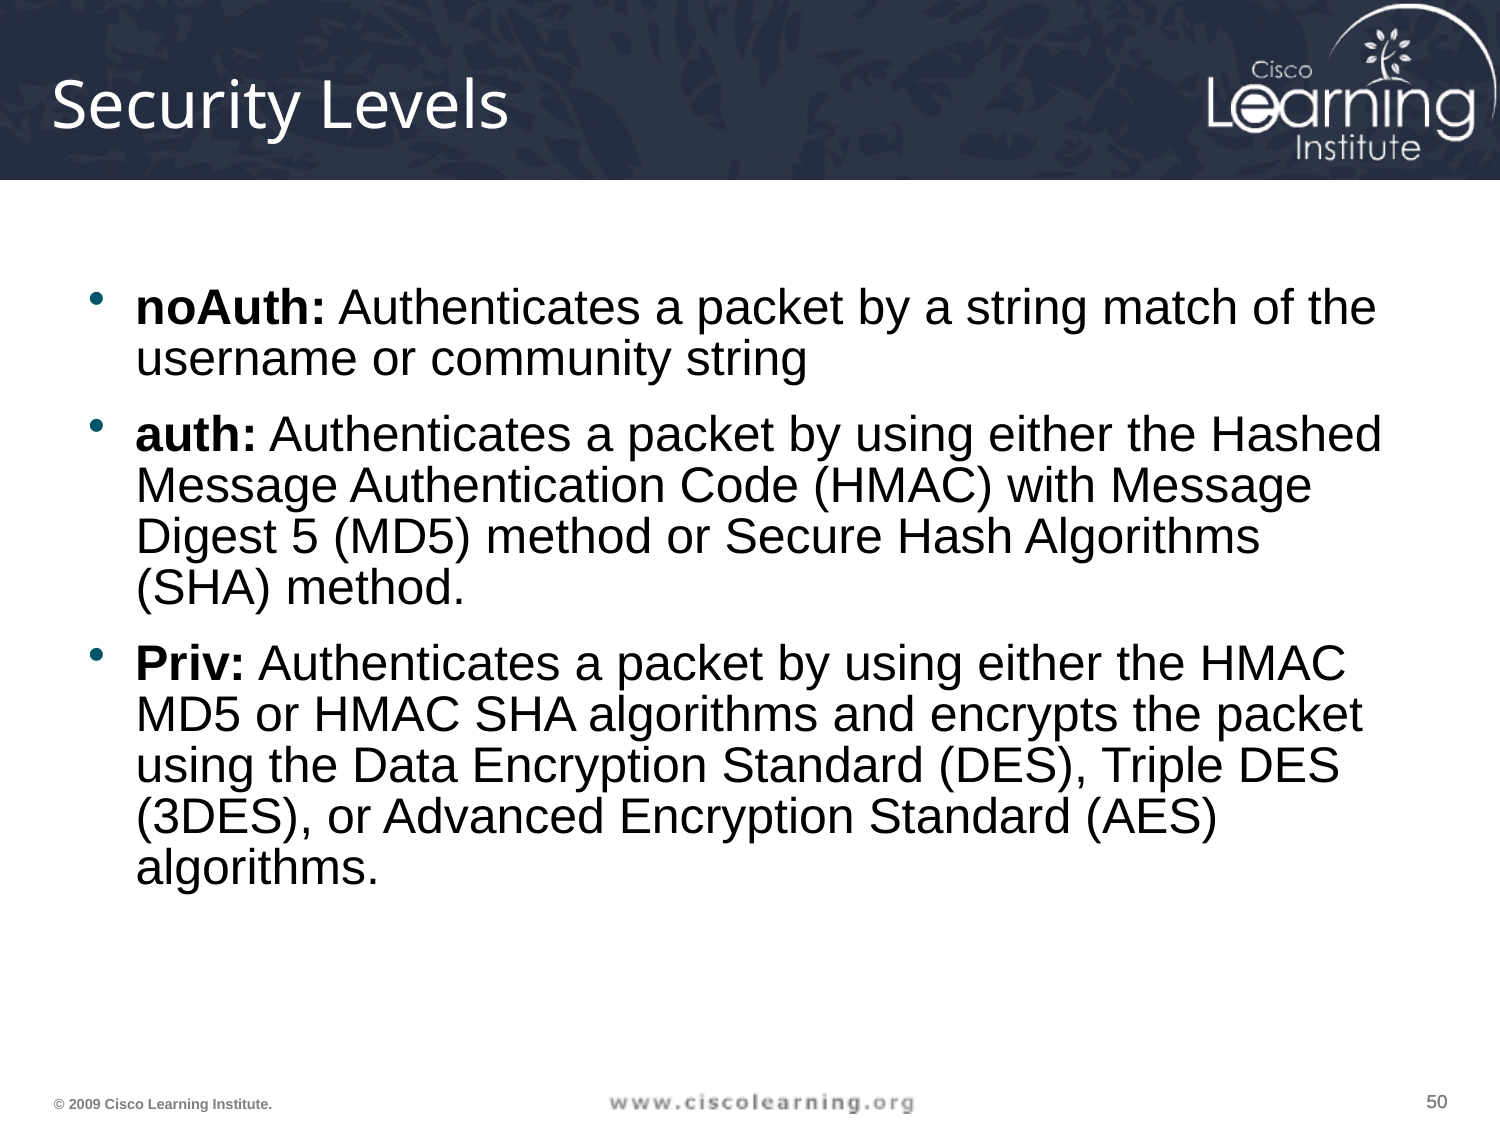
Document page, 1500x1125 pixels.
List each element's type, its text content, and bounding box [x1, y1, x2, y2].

picture [543, 1091, 1013, 1114]
picture [0, 0, 1500, 180]
list noAuth: Authenticates a packet by a string match of the username or community string auth: Authenticates a packet by using either the Hashed Message Authentication Code (HMAC) with Message Digest 5 (MD5) method or Secure Hash Algorithms (SHA) method. Priv: Authenticates a packet by using either the HMAC MD5 or HMAC SHA algorithms and encrypts the packet using the Data Encryption Standard (DES), Triple DES (3DES), or Advanced Encryption Standard (AES) algorithms. [74, 277, 1424, 975]
title Security Levels [37, 12, 1438, 150]
